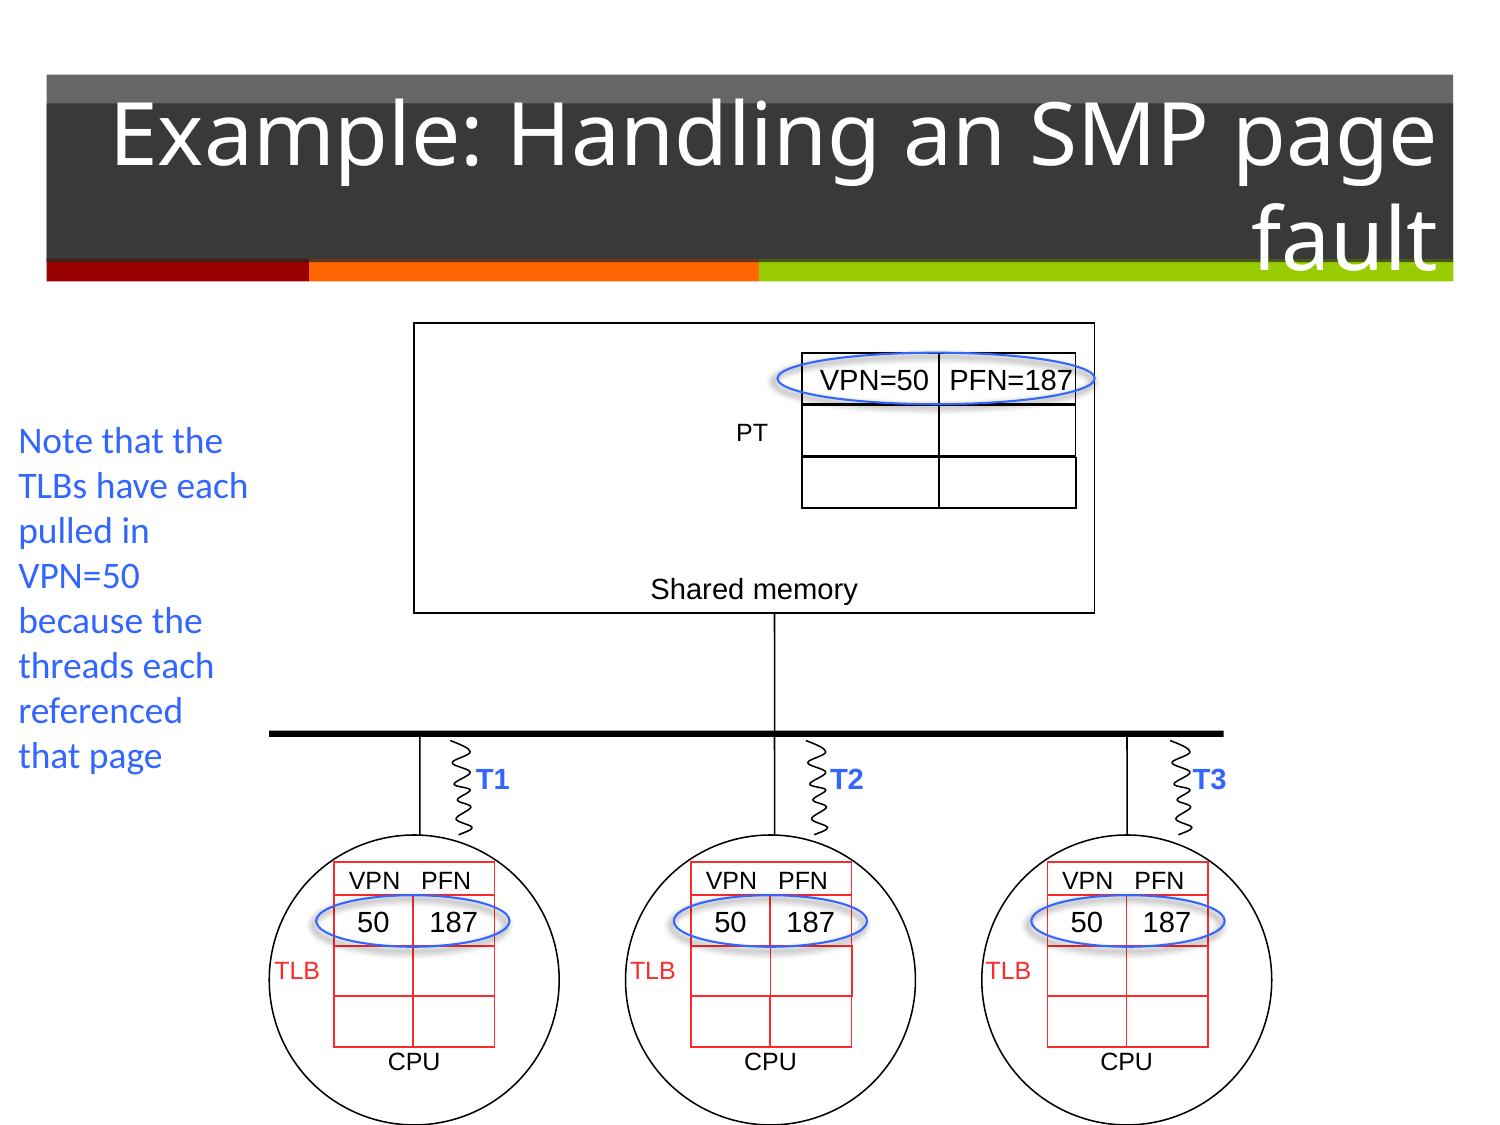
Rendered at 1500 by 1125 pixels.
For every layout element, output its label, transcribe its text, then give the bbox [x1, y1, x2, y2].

text_box [802, 405, 929, 457]
text_box [1080, 366, 1096, 391]
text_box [1046, 856, 1209, 1048]
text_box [690, 856, 853, 1048]
list Note that the TLBs have each pulled in VPN=50 because the threads each referenced that page [3, 408, 270, 980]
text_box TLB [259, 946, 324, 992]
text_box CPU [698, 834, 843, 854]
text_box CPU [626, 863, 916, 1125]
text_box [1169, 740, 1247, 836]
text_box CPU [1055, 834, 1199, 854]
text_box [672, 909, 681, 932]
text_box [858, 908, 869, 934]
text_box PT [721, 408, 803, 454]
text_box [805, 740, 884, 836]
text_box VPN=50 [801, 353, 852, 361]
text_box Shared memory [414, 322, 1095, 613]
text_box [449, 740, 530, 836]
text_box TLB [970, 946, 1037, 992]
text_box CPU [269, 863, 560, 1125]
title Example: Handling an SMP page fault [46, 103, 1454, 263]
text_box [802, 457, 929, 509]
text_box [776, 351, 933, 406]
text_box [501, 909, 511, 933]
text_box [1215, 908, 1226, 934]
text_box [315, 909, 324, 933]
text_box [333, 856, 496, 1048]
text_box CPU [982, 864, 1272, 1125]
text_box CPU [342, 834, 486, 854]
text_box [938, 352, 1077, 509]
text_box [1030, 910, 1037, 931]
text_box TLB [615, 946, 681, 992]
